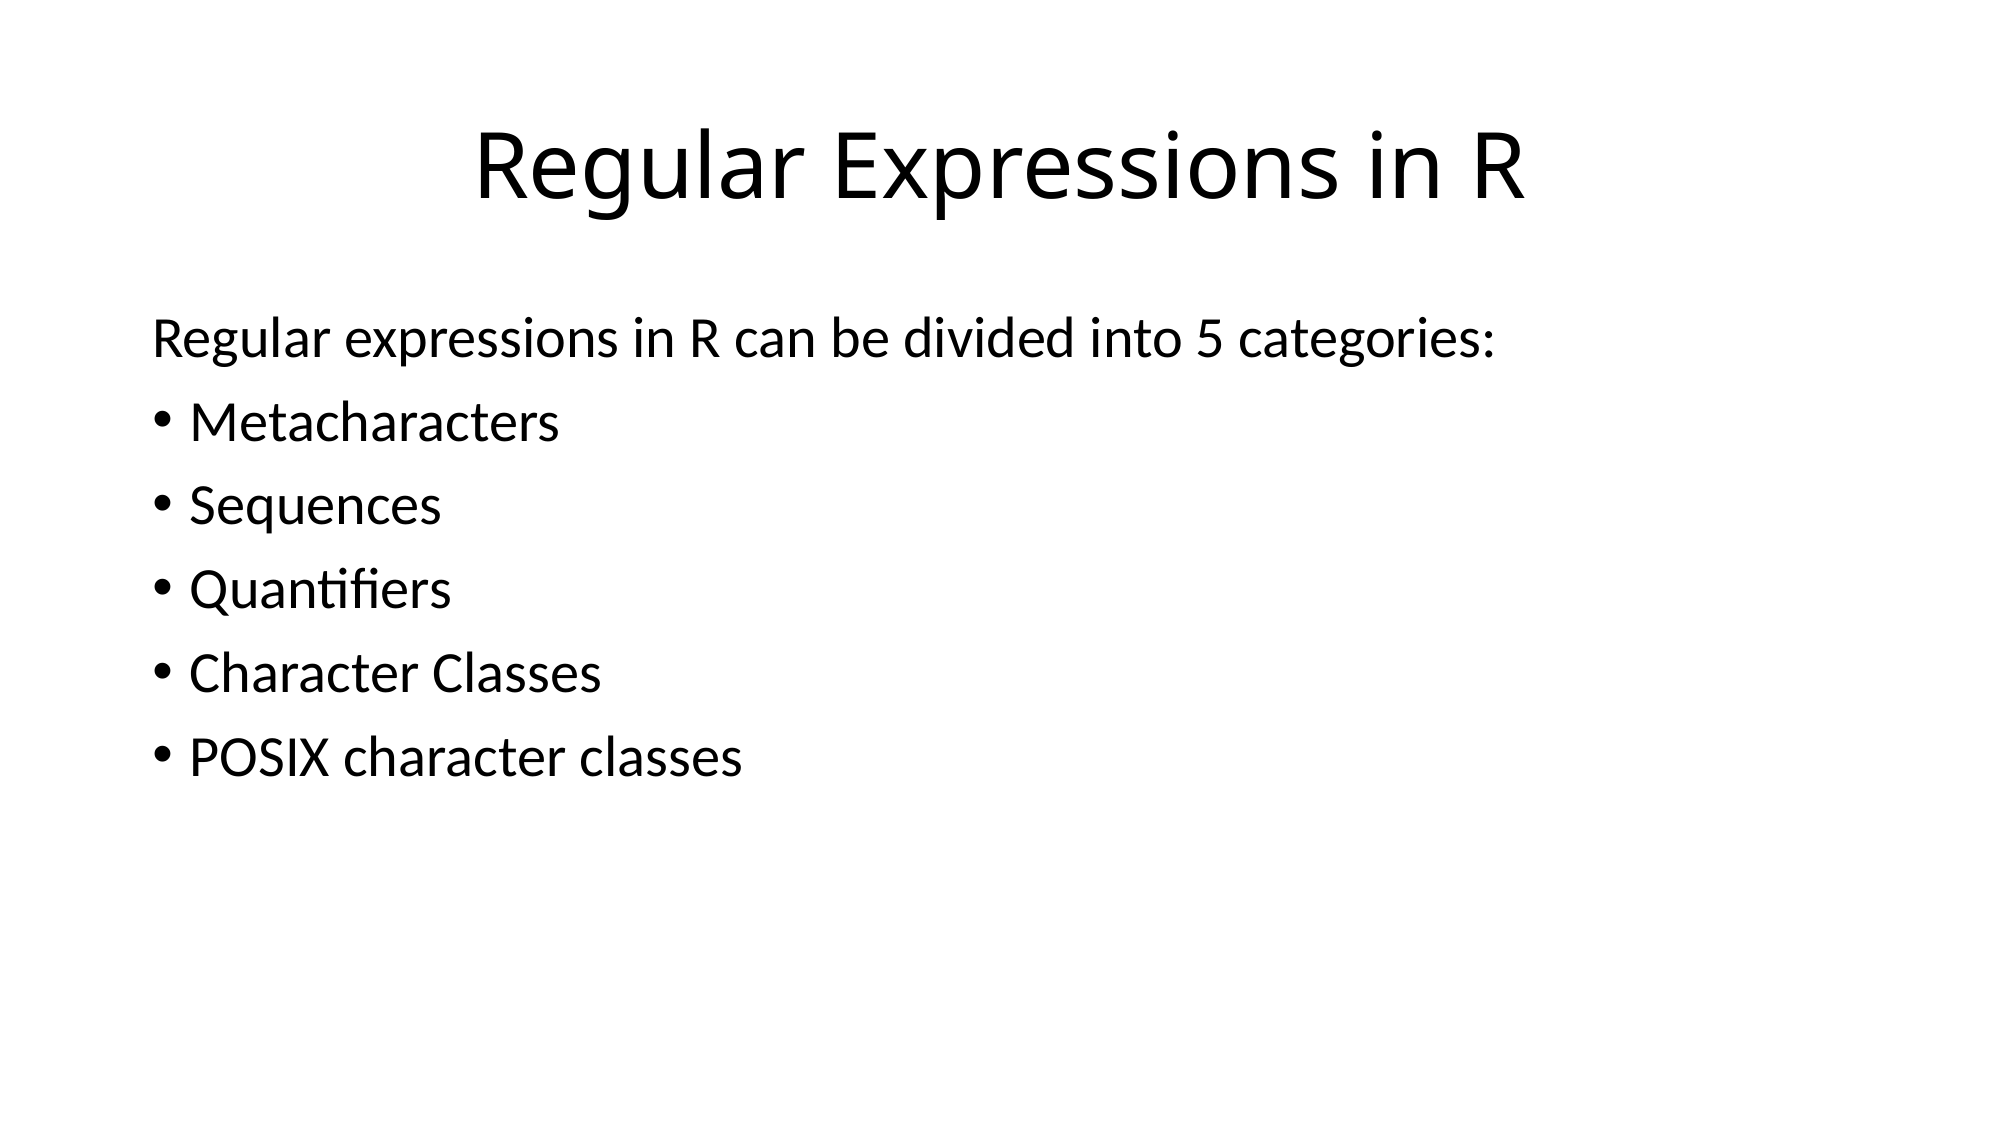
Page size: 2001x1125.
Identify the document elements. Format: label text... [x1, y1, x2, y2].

list Regular expressions in R can be divided into 5 categories: Metacharacters Sequences Quantifiers Character Classes POSIX character classes [137, 299, 1863, 1014]
title Regular Expressions in R [137, 59, 1863, 278]
